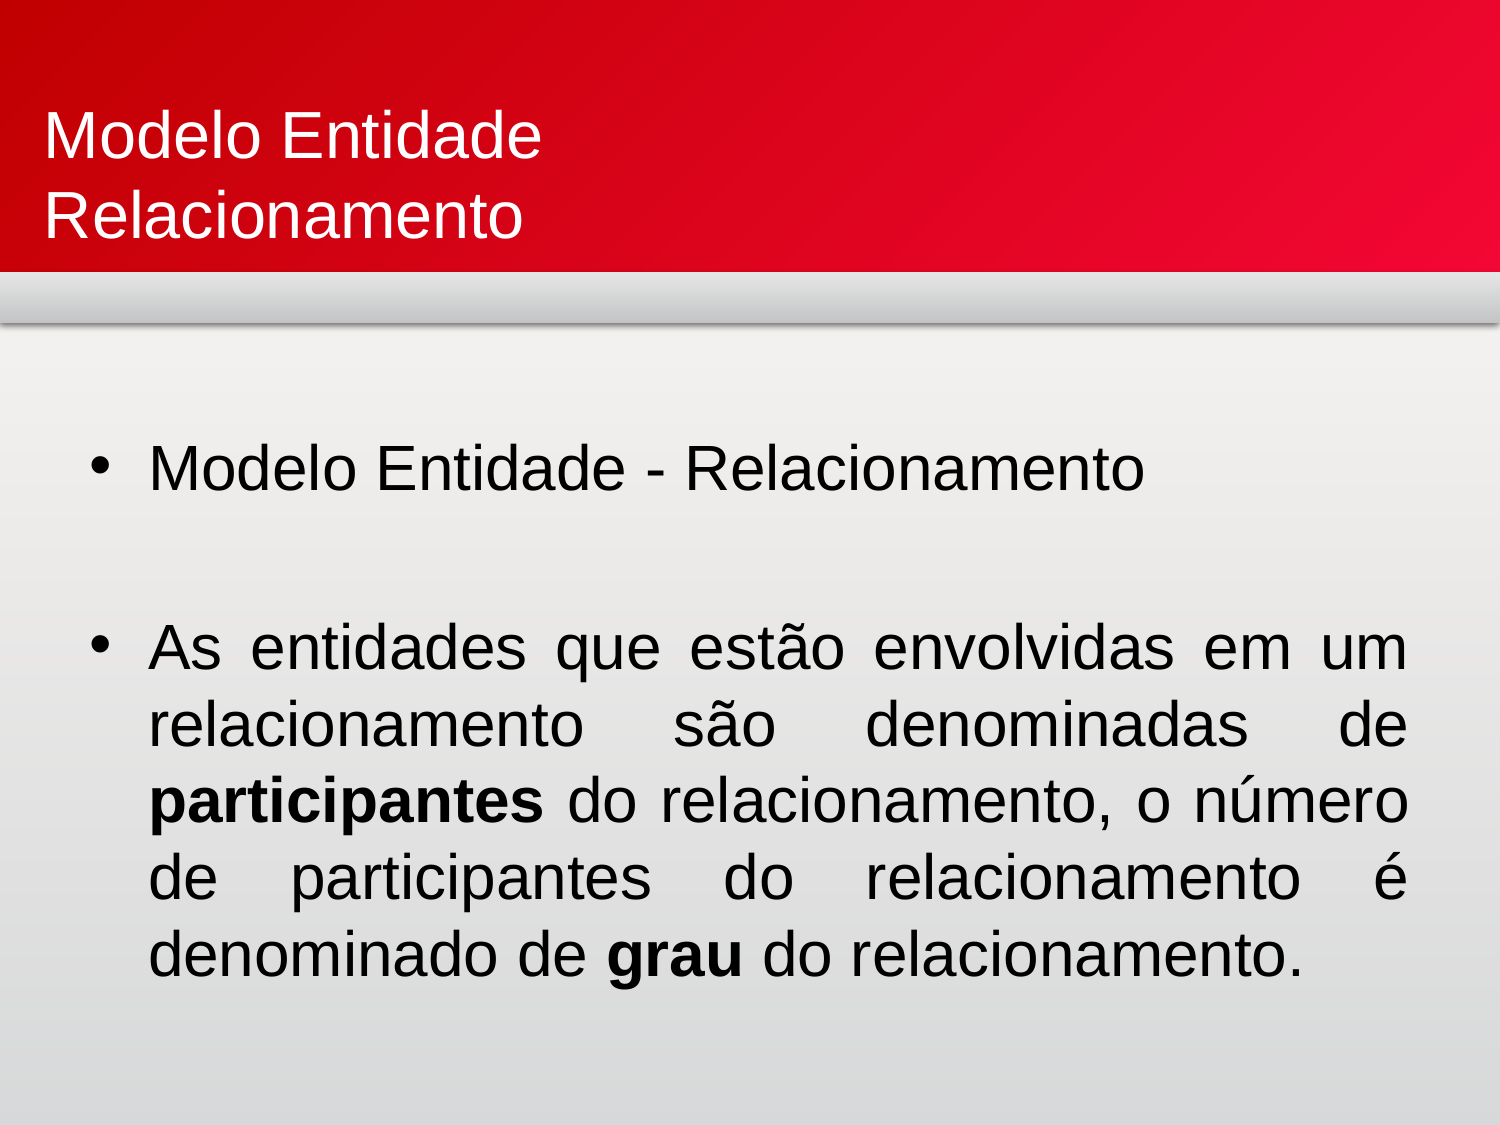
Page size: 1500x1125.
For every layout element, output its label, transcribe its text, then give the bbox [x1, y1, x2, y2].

title Modelo Entidade Relacionamento [29, 84, 782, 177]
list Modelo Entidade - Relacionamento As entidades que estão envolvidas em um relacionamento são denominadas de participantes do relacionamento, o número de participantes do relacionamento é denominado de grau do relacionamento. [75, 418, 1425, 1005]
